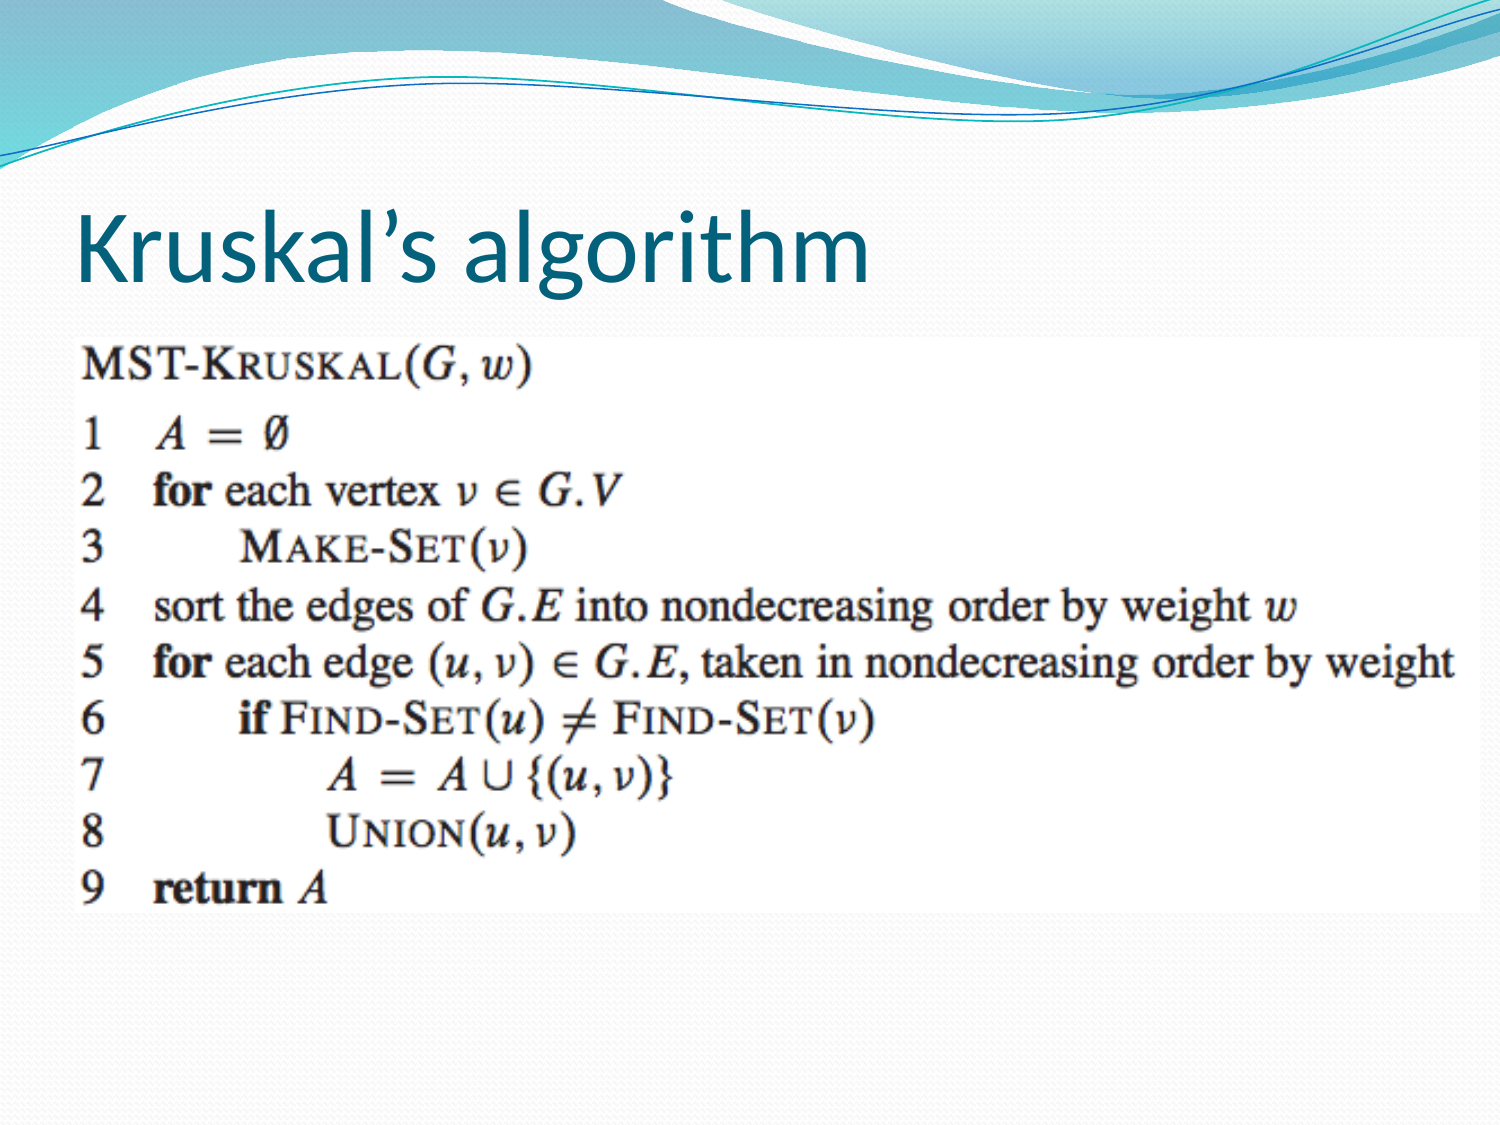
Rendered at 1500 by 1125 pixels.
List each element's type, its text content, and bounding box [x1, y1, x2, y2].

title Kruskal’s algorithm [74, 115, 1426, 304]
picture [74, 337, 1480, 913]
